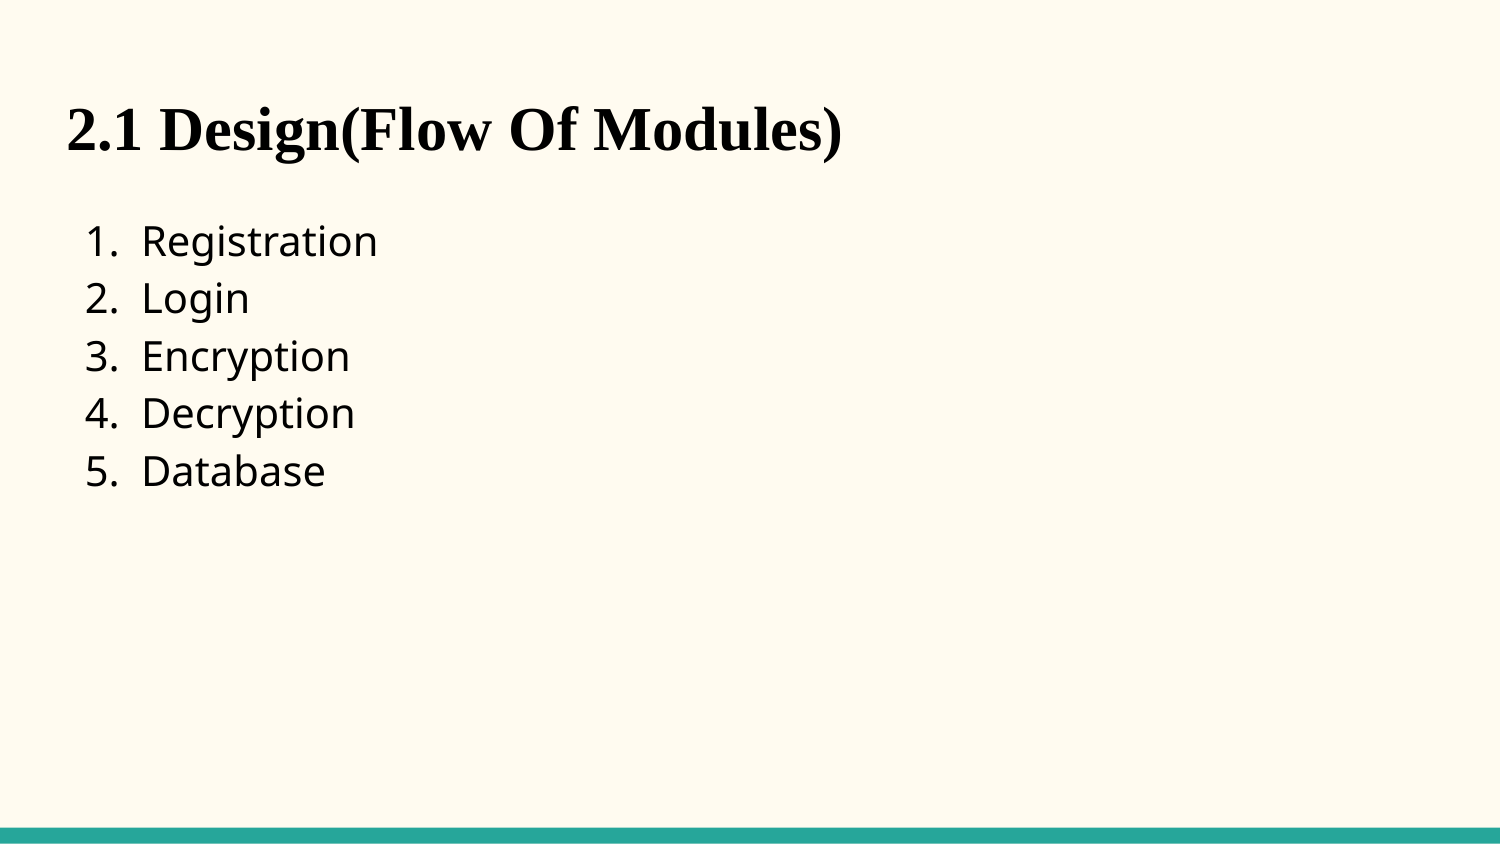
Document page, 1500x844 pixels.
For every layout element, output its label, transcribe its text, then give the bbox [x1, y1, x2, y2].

title 2.1 Design(Flow Of Modules) [51, 72, 1449, 174]
list Registration Login Encryption Decryption Database [51, 192, 1449, 750]
